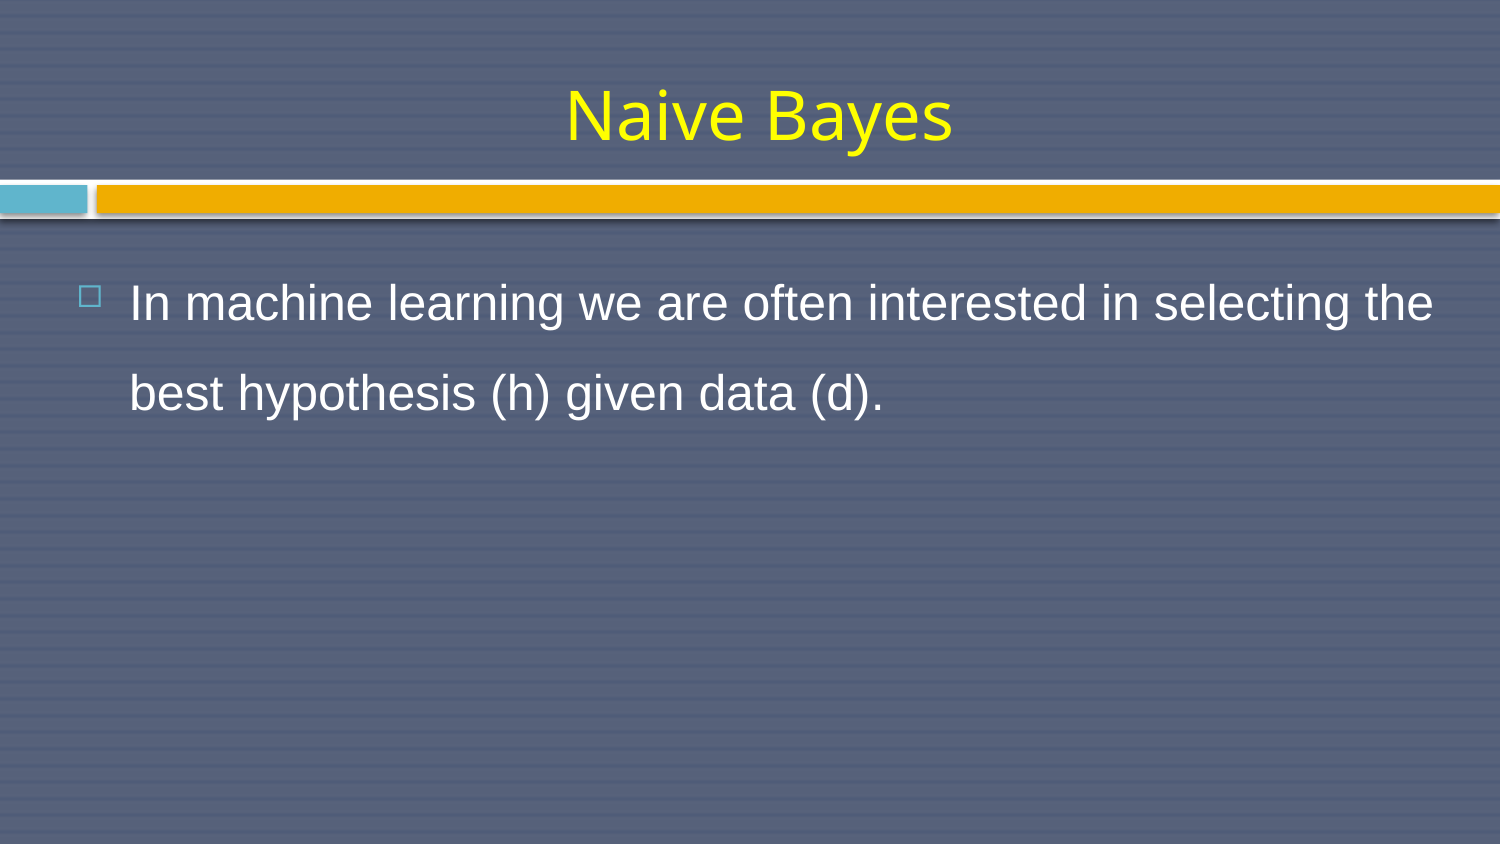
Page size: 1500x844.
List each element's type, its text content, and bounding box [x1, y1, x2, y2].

title Naive Bayes [102, 33, 1416, 160]
